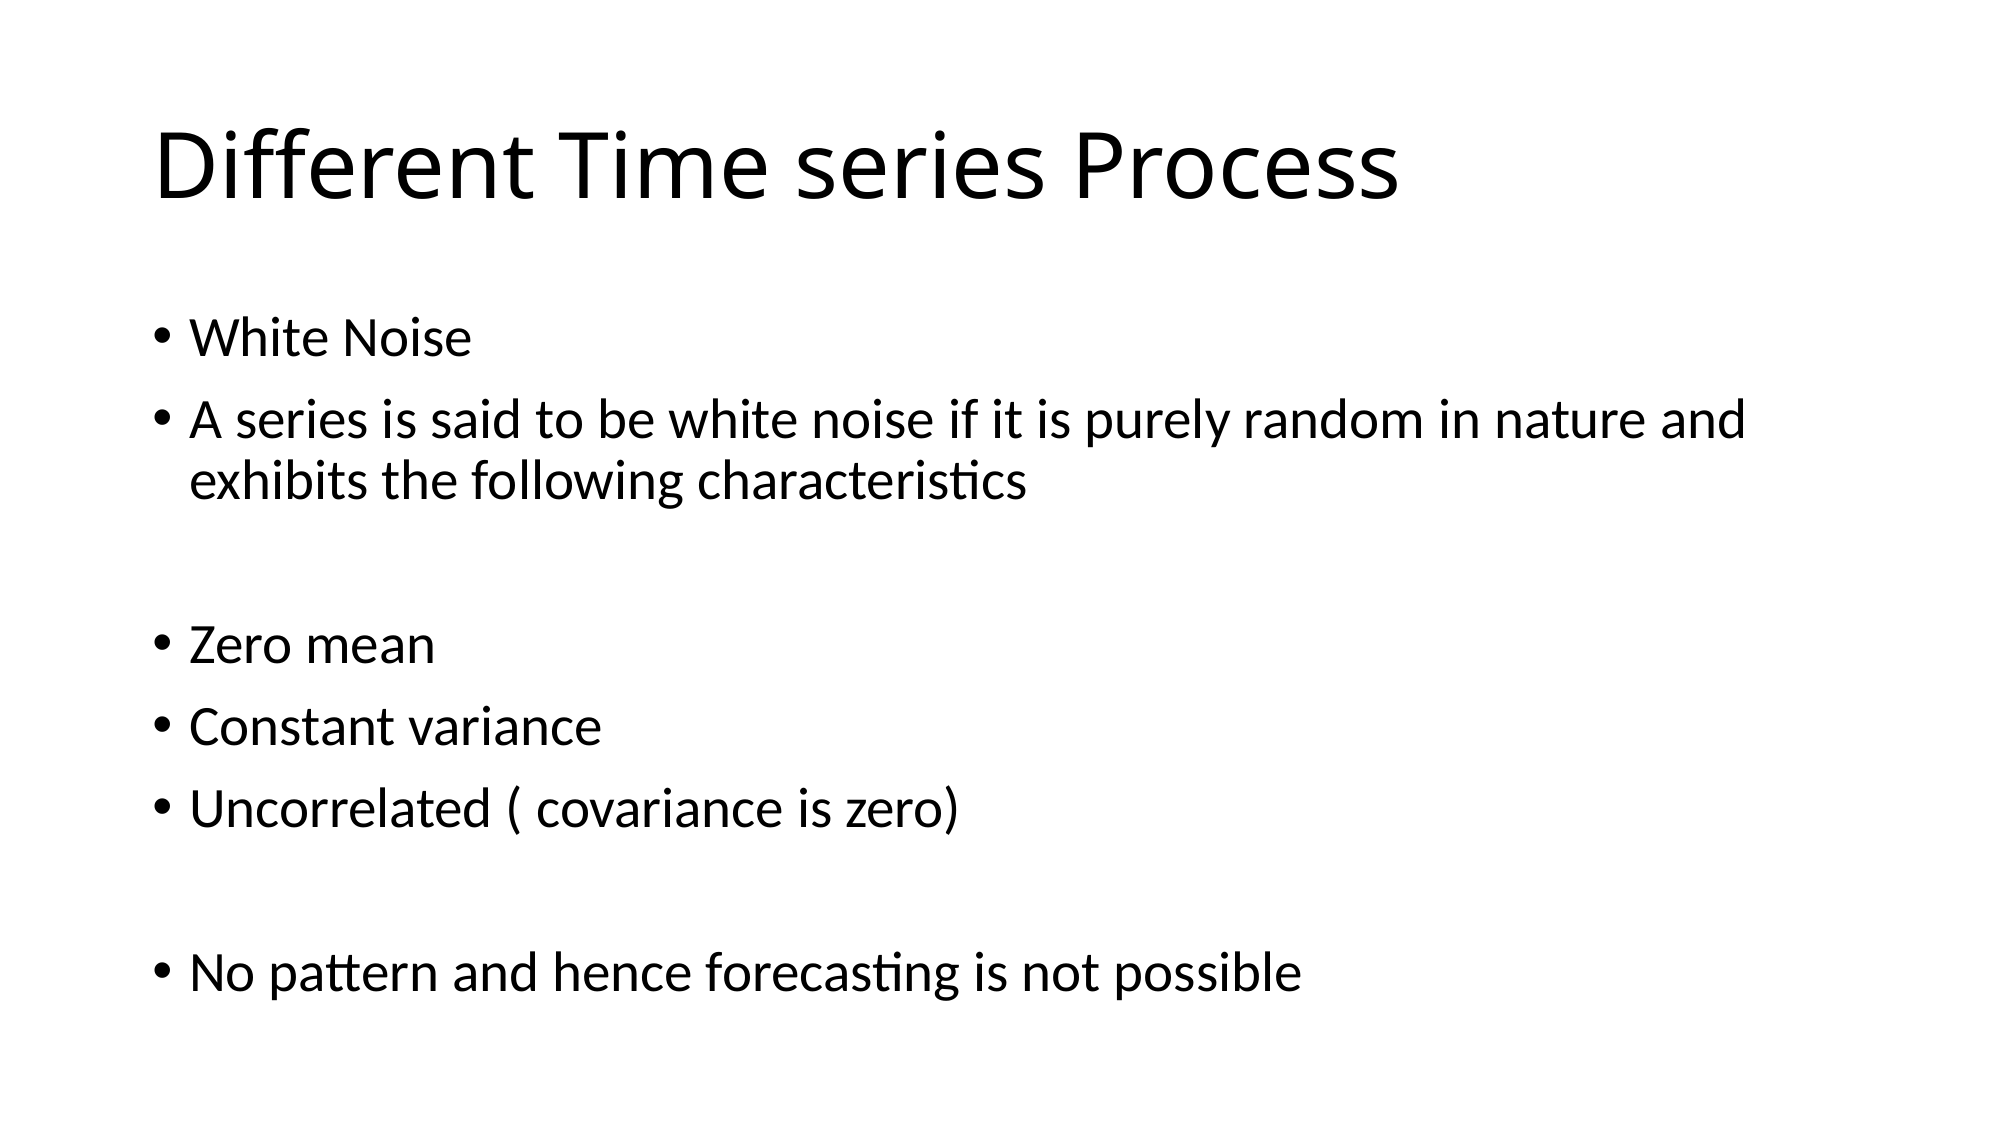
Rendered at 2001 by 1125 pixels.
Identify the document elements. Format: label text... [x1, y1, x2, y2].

title Different Time series Process [137, 59, 1863, 278]
list White Noise A series is said to be white noise if it is purely random in nature and exhibits the following characteristics Zero mean Constant variance Uncorrelated ( covariance is zero) No pattern and hence forecasting is not possible [137, 299, 1863, 1014]
